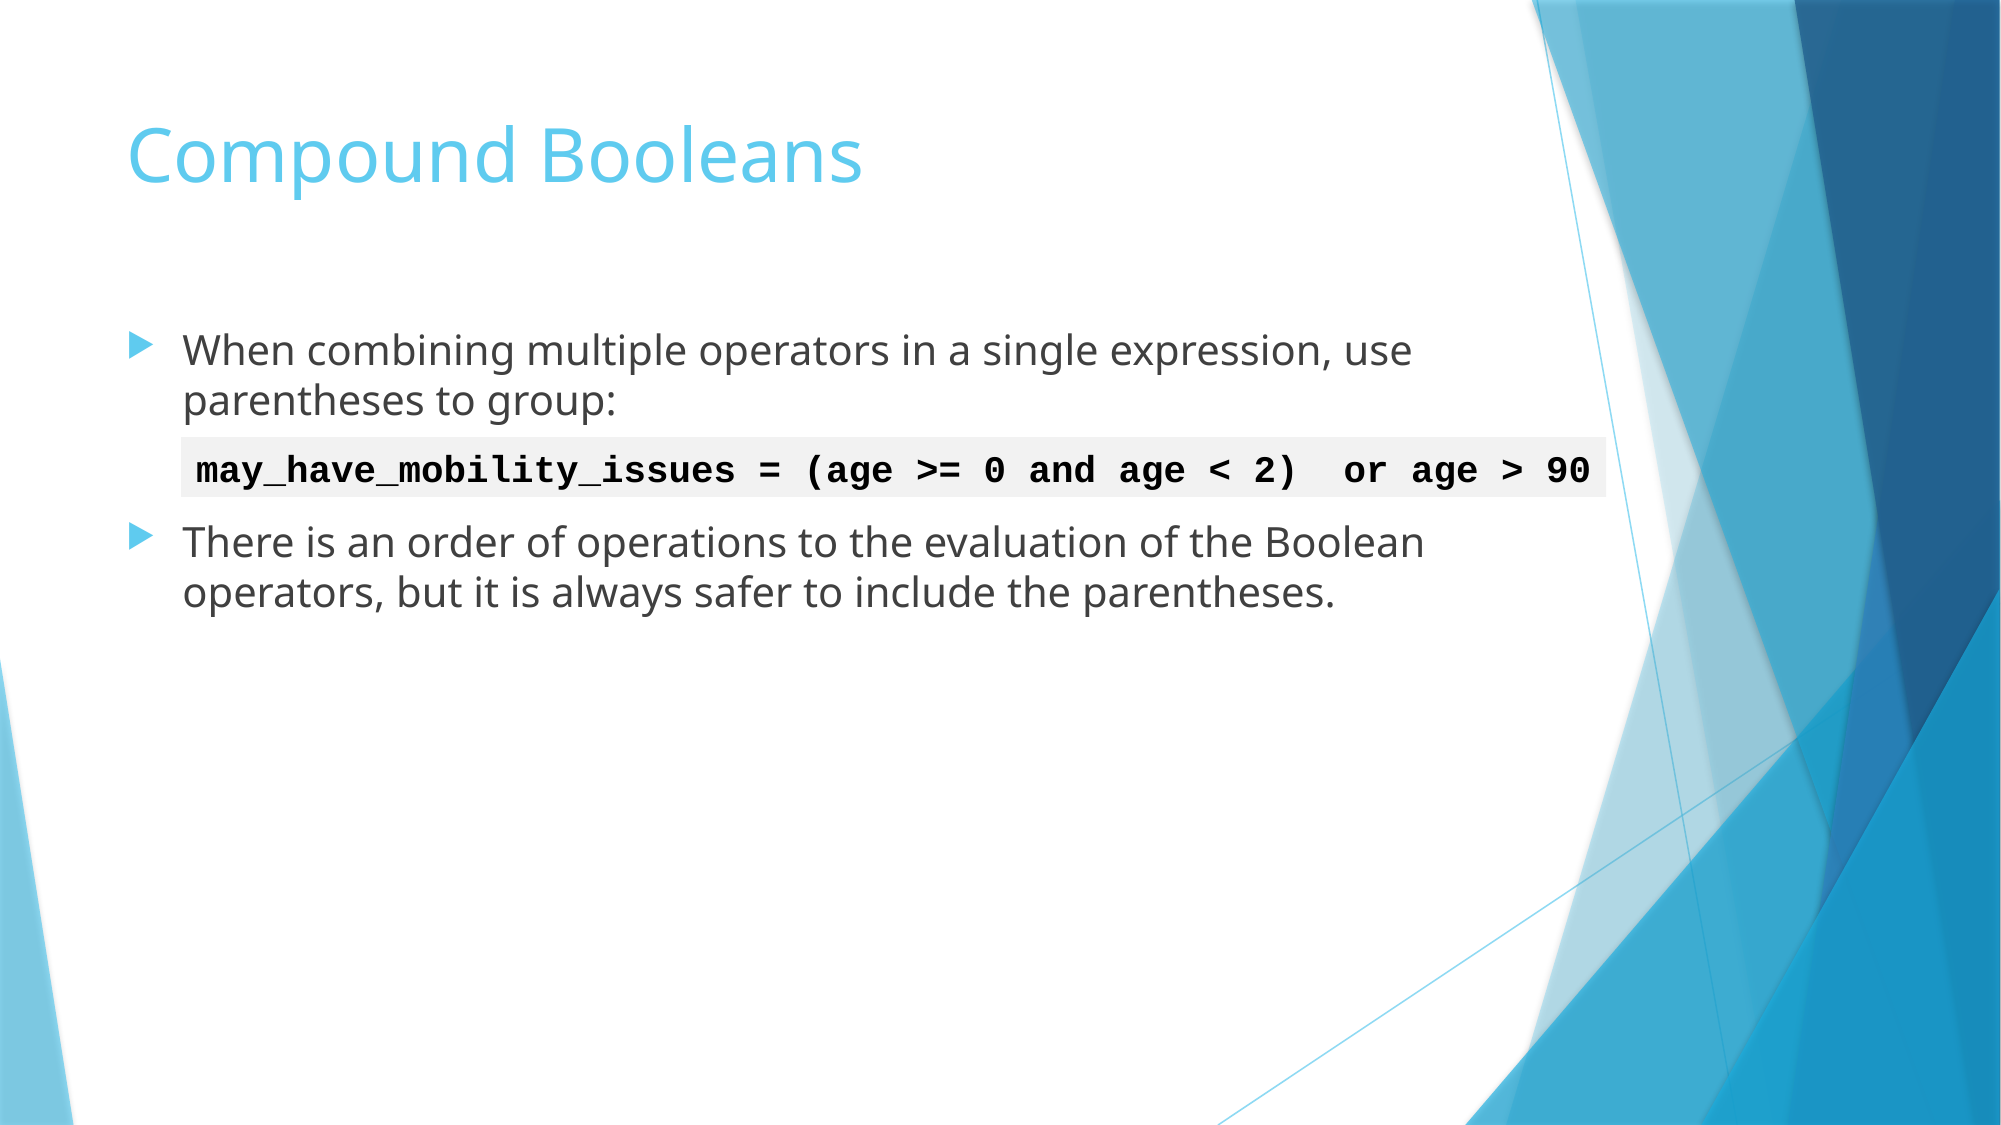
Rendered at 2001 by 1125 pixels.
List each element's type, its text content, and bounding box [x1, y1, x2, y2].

text_box may_have_mobility_issues = (age >= 0 and age < 2) or age > 90 [181, 437, 1607, 497]
list When combining multiple operators in a single expression, use parentheses to group: There is an order of operations to the evaluation of the Boolean operators, but it is always safer to include the parentheses. [111, 316, 1522, 991]
title Compound Booleans [111, 99, 1522, 316]
